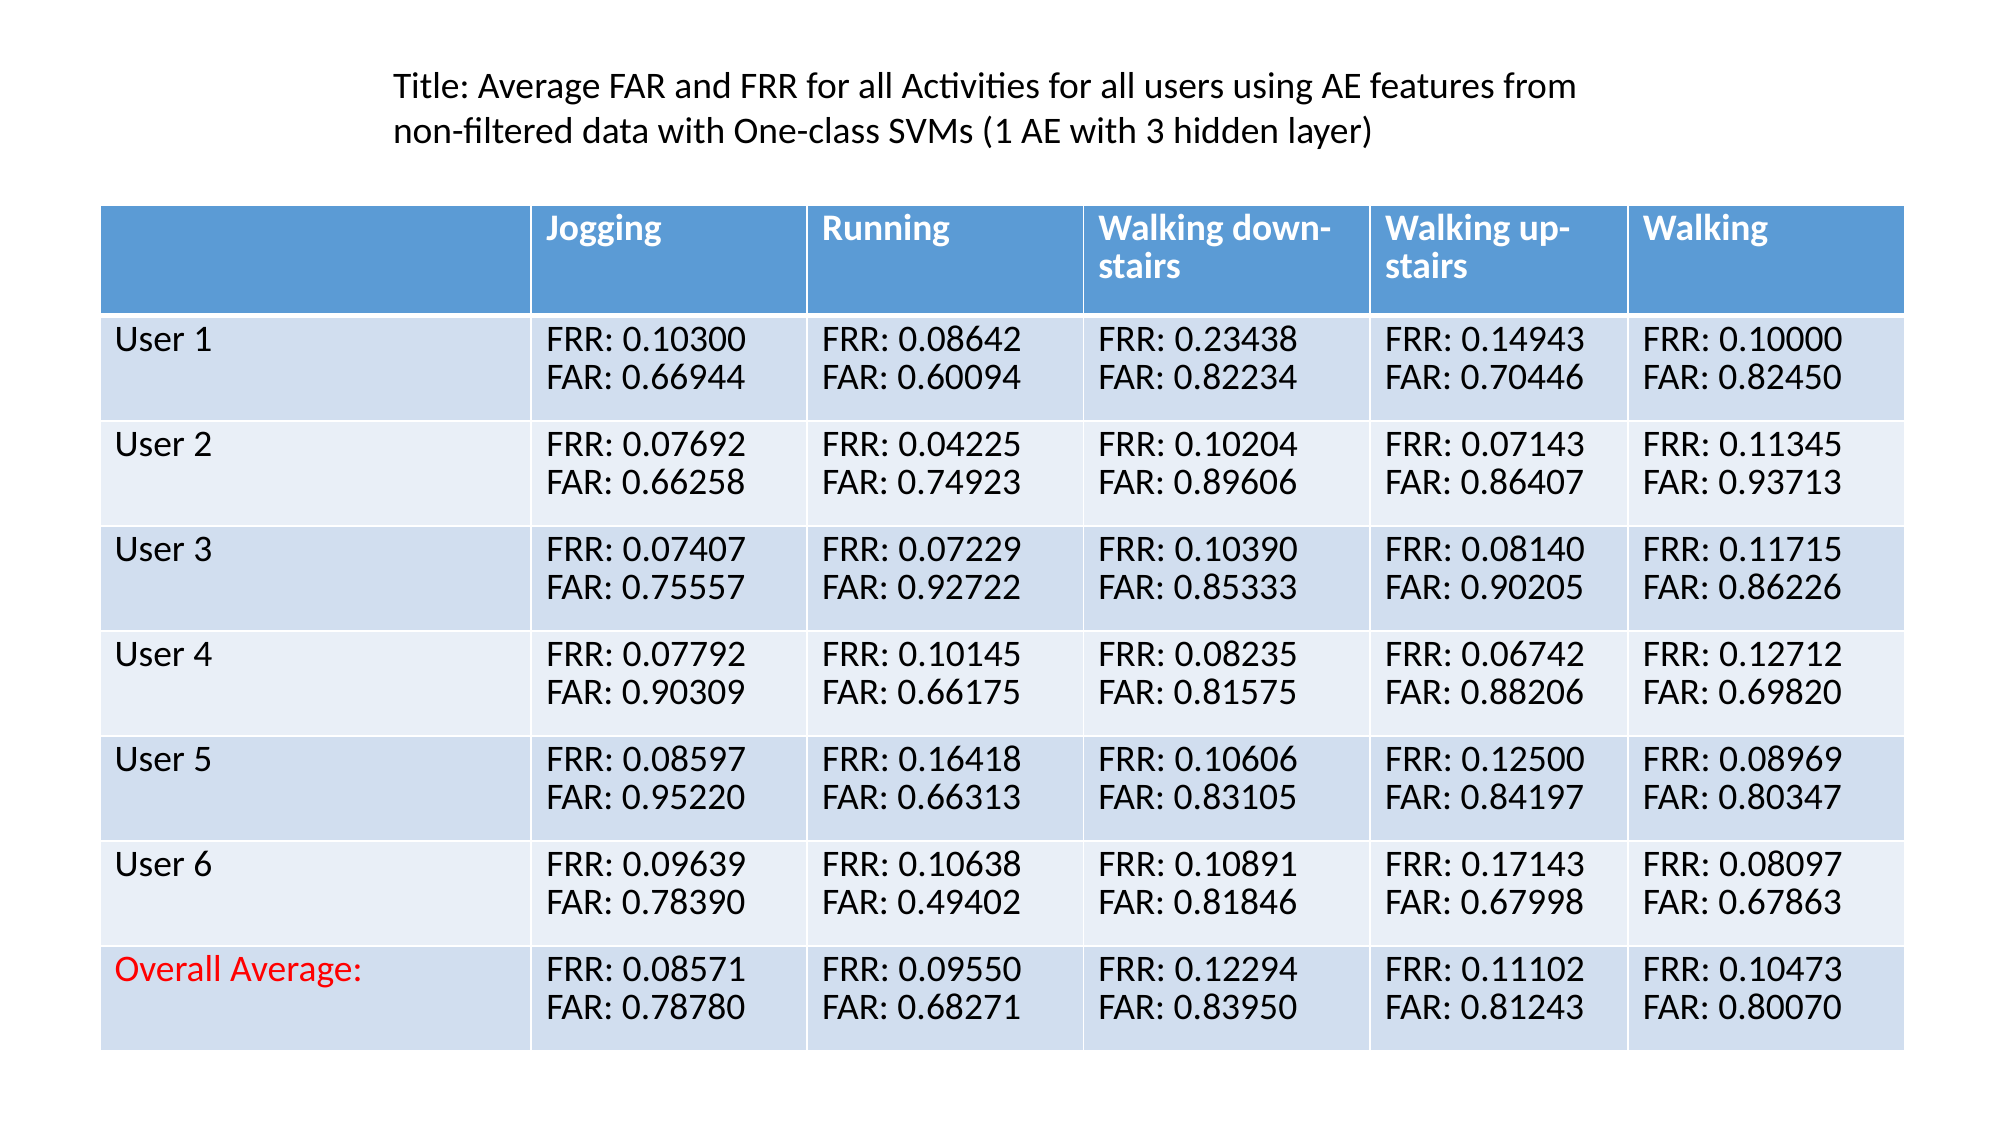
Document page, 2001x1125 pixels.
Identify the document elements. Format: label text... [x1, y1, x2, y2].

table_cell FRR: 0.10638 FAR: 0.49402 [808, 842, 1083, 945]
table_cell User 6 [101, 842, 530, 945]
table_cell FRR: 0.10204 FAR: 0.89606 [1084, 422, 1369, 525]
table_cell FRR: 0.11102 FAR: 0.81243 [1371, 947, 1627, 1050]
table_cell FRR: 0.07143 FAR: 0.86407 [1371, 422, 1627, 525]
table_cell FRR: 0.08571 FAR: 0.78780 [532, 947, 806, 1050]
table_cell FRR: 0.10606 FAR: 0.83105 [1084, 737, 1369, 840]
table_cell FRR: 0.08140 FAR: 0.90205 [1371, 527, 1627, 630]
table_cell FRR: 0.08597 FAR: 0.95220 [532, 737, 806, 840]
table_cell FRR: 0.17143 FAR: 0.67998 [1371, 842, 1627, 945]
table_cell User 1 [101, 318, 530, 420]
table_header Running [808, 206, 1083, 313]
table_cell FRR: 0.08235 FAR: 0.81575 [1084, 632, 1369, 735]
table_cell FRR: 0.23438 FAR: 0.82234 [1084, 318, 1369, 420]
table_cell User 3 [101, 527, 530, 630]
table_cell FRR: 0.10000 FAR: 0.82450 [1629, 318, 1904, 420]
table_cell FRR: 0.10145 FAR: 0.66175 [808, 632, 1083, 735]
table_cell User 2 [101, 422, 530, 525]
table_cell FRR: 0.06742 FAR: 0.88206 [1371, 632, 1627, 735]
text_box Title: Average FAR and FRR for all Activities for all users using AE features from non-filtered data with One-class SVMs (1 AE with 3 hidden layer) [378, 53, 1598, 158]
table_cell FRR: 0.08969 FAR: 0.80347 [1629, 737, 1904, 840]
table_cell FRR: 0.12500 FAR: 0.84197 [1371, 737, 1627, 840]
table_header Walking down-stairs [1084, 206, 1369, 313]
table_cell FRR: 0.08642 FAR: 0.60094 [808, 318, 1083, 420]
table_cell FRR: 0.11715 FAR: 0.86226 [1629, 527, 1904, 630]
table_header [101, 206, 530, 313]
table_cell FRR: 0.07692 FAR: 0.66258 [532, 422, 806, 525]
table_cell FRR: 0.10473 FAR: 0.80070 [1629, 947, 1904, 1050]
table_cell FRR: 0.10300 FAR: 0.66944 [532, 318, 806, 420]
table_cell FRR: 0.10891 FAR: 0.81846 [1084, 842, 1369, 945]
table_cell FRR: 0.04225 FAR: 0.74923 [808, 422, 1083, 525]
table_cell FRR: 0.10390 FAR: 0.85333 [1084, 527, 1369, 630]
table_cell FRR: 0.11345 FAR: 0.93713 [1629, 422, 1904, 525]
table_cell User 5 [101, 737, 530, 840]
table_header Walking [1629, 206, 1904, 313]
table_cell Overall Average: [101, 947, 530, 1050]
table_cell FRR: 0.07792 FAR: 0.90309 [532, 632, 806, 735]
table_cell FRR: 0.16418 FAR: 0.66313 [808, 737, 1083, 840]
table_cell User 4 [101, 632, 530, 735]
table_cell FRR: 0.08097 FAR: 0.67863 [1629, 842, 1904, 945]
table_header Jogging [532, 206, 806, 313]
table_cell FRR: 0.12712 FAR: 0.69820 [1629, 632, 1904, 735]
table_cell FRR: 0.14943 FAR: 0.70446 [1371, 318, 1627, 420]
table_header Walking up-stairs [1371, 206, 1627, 313]
table_cell FRR: 0.09639 FAR: 0.78390 [532, 842, 806, 945]
table_cell FRR: 0.12294 FAR: 0.83950 [1084, 947, 1369, 1050]
table_cell FRR: 0.07229 FAR: 0.92722 [808, 527, 1083, 630]
table_cell FRR: 0.07407 FAR: 0.75557 [532, 527, 806, 630]
table_cell FRR: 0.09550 FAR: 0.68271 [808, 947, 1083, 1050]
